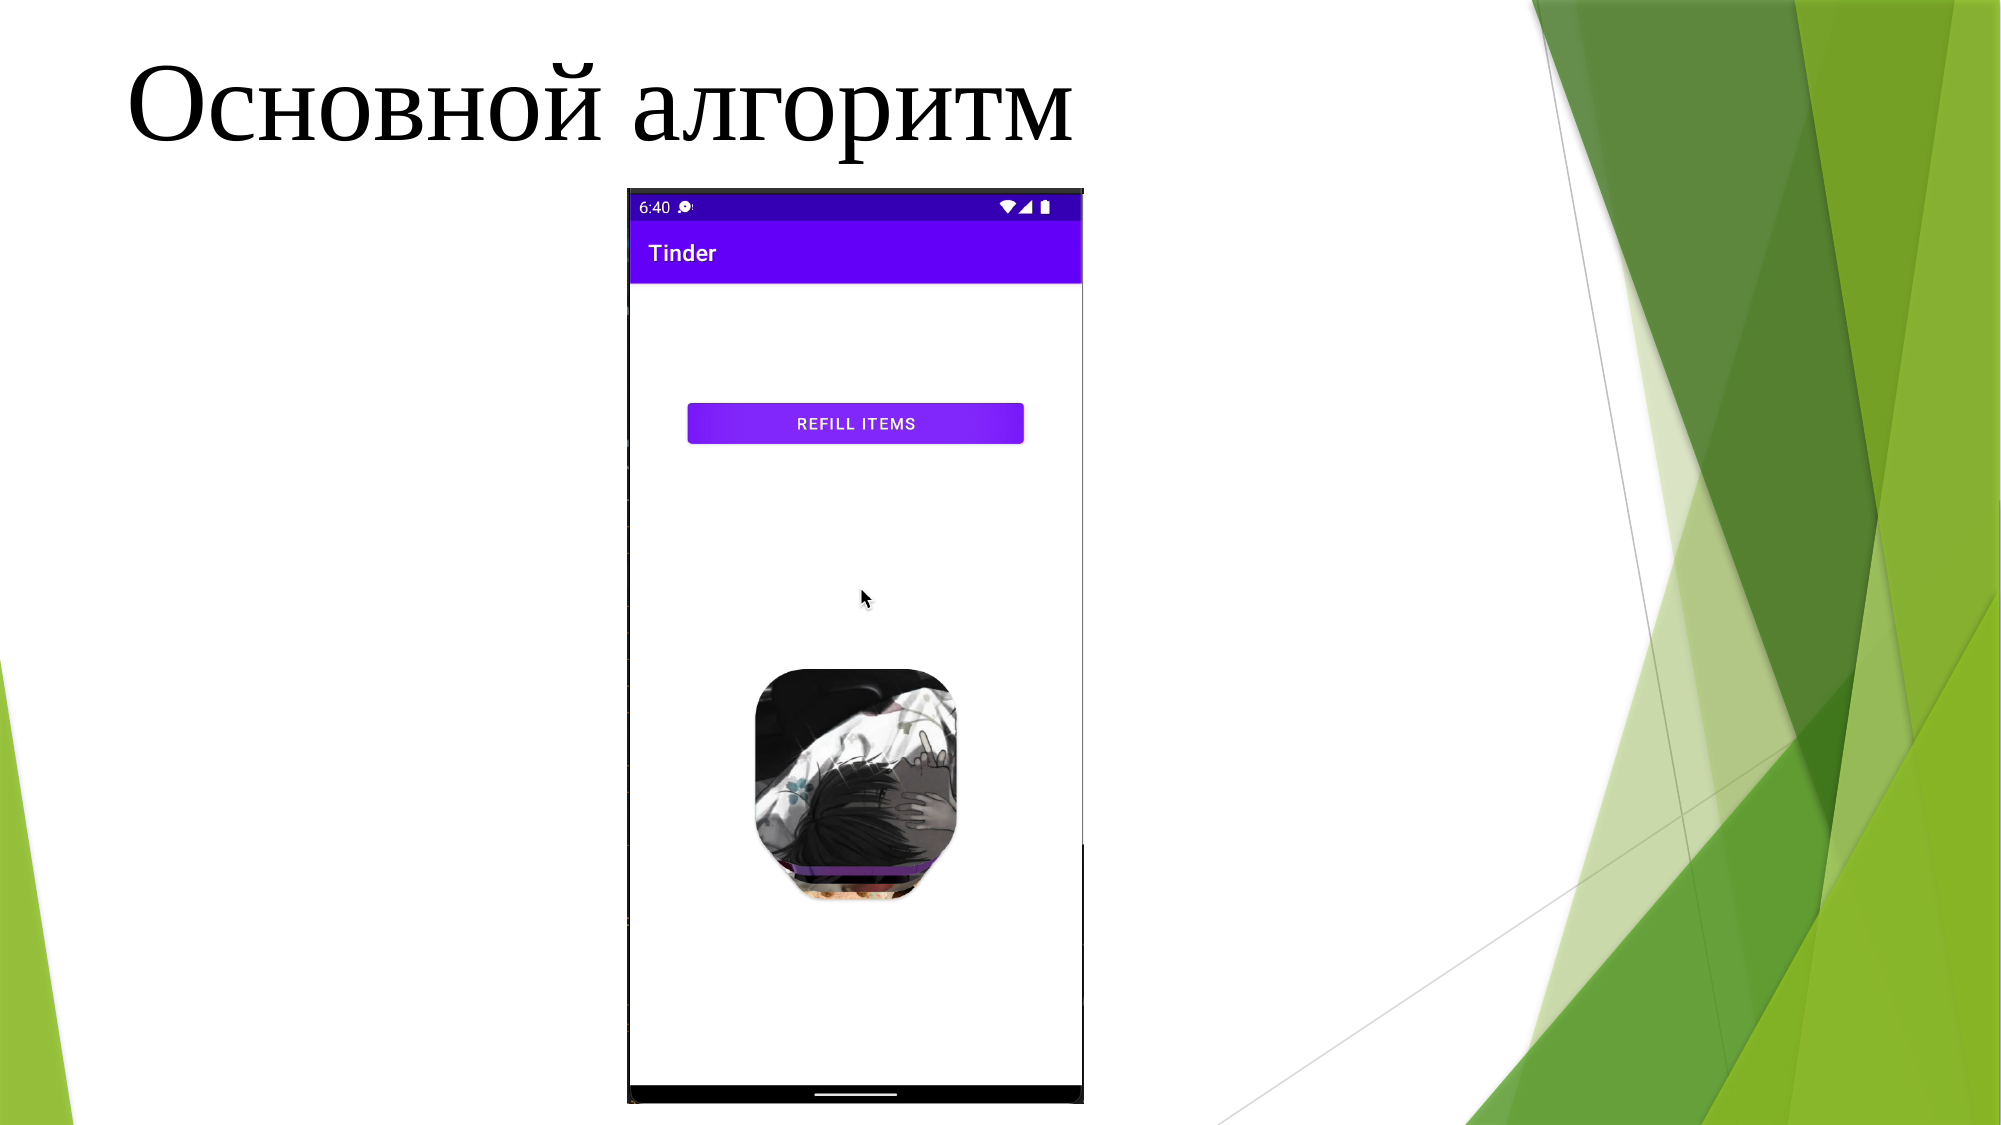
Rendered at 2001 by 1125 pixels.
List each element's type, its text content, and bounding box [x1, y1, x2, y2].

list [626, 186, 1086, 1106]
title Основной алгоритм [111, 20, 1522, 218]
